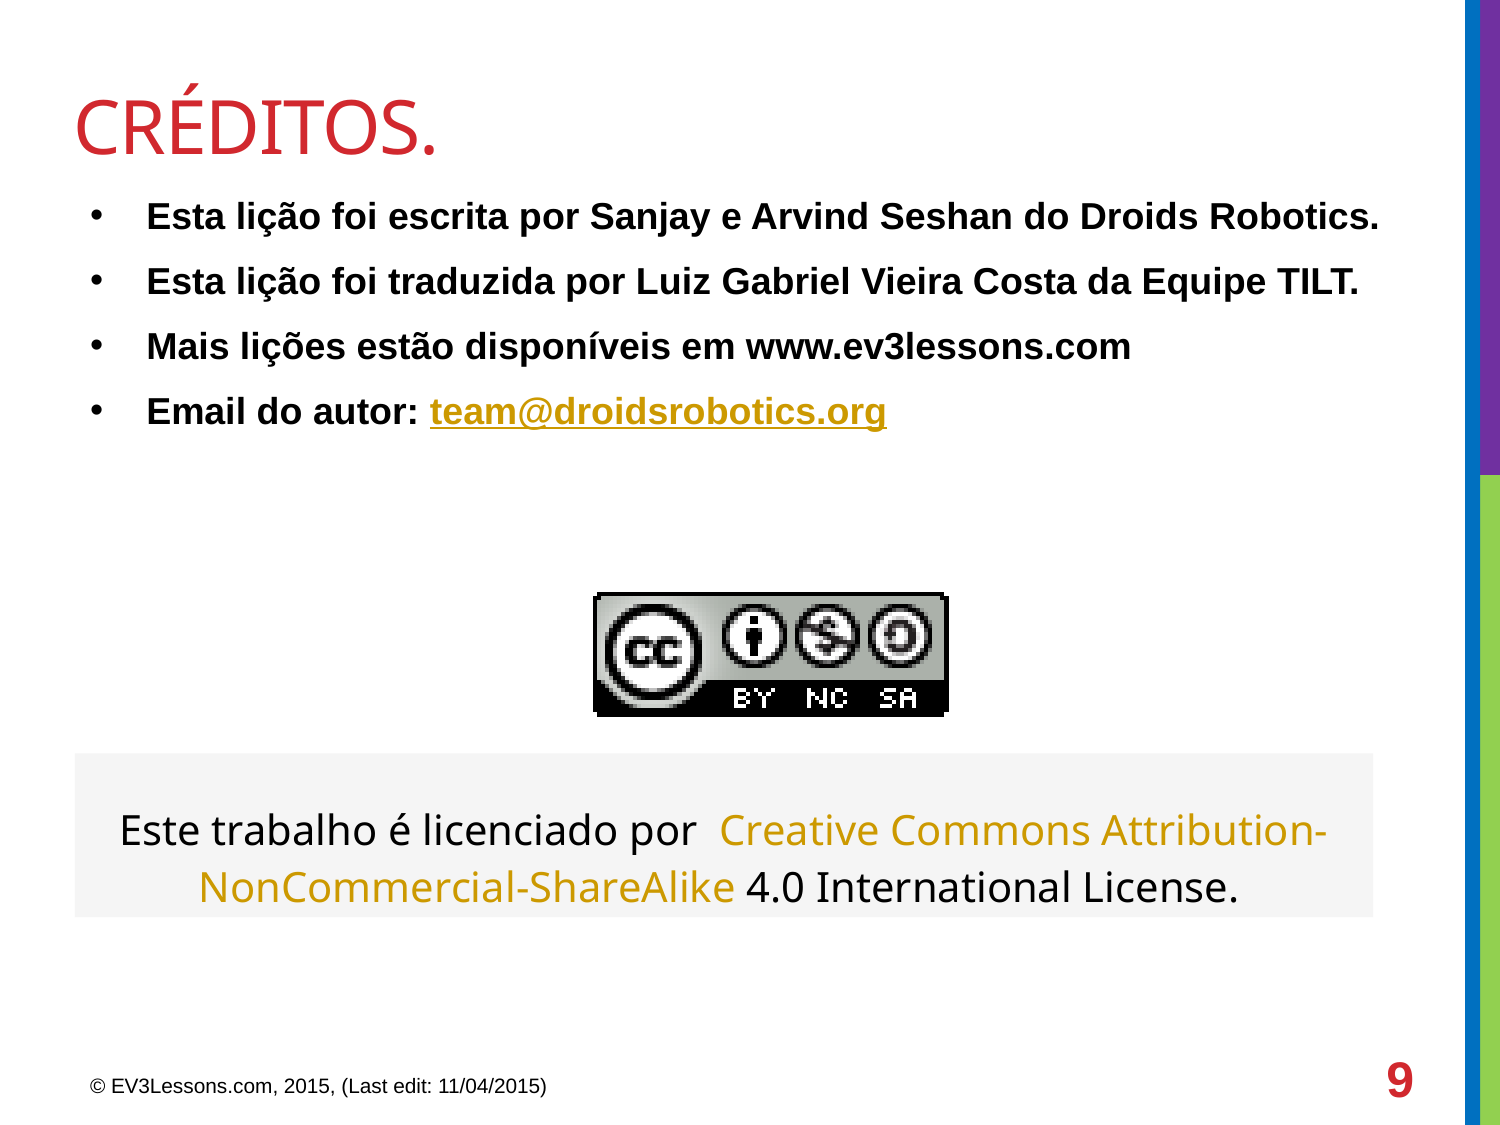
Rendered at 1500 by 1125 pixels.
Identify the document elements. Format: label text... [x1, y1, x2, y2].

picture [593, 591, 949, 718]
slide_number 9 [1371, 1047, 1469, 1108]
list Esta lição foi escrita por Sanjay e Arvind Seshan do Droids Robotics. Esta lição foi traduzida por Luiz Gabriel Vieira Costa da Equipe TILT. Mais lições estão disponíveis em www.ev3lessons.com Email do autor: team@droidsrobotics.org [75, 184, 1428, 999]
text_box Este trabalho é licenciado por Creative Commons Attribution-NonCommercial-ShareAlike 4.0 International License. [74, 753, 1374, 918]
footer © EV3Lessons.com, 2015, (Last edit: 11/04/2015) [75, 1065, 638, 1112]
title CRéDIToS. [58, 72, 1412, 297]
